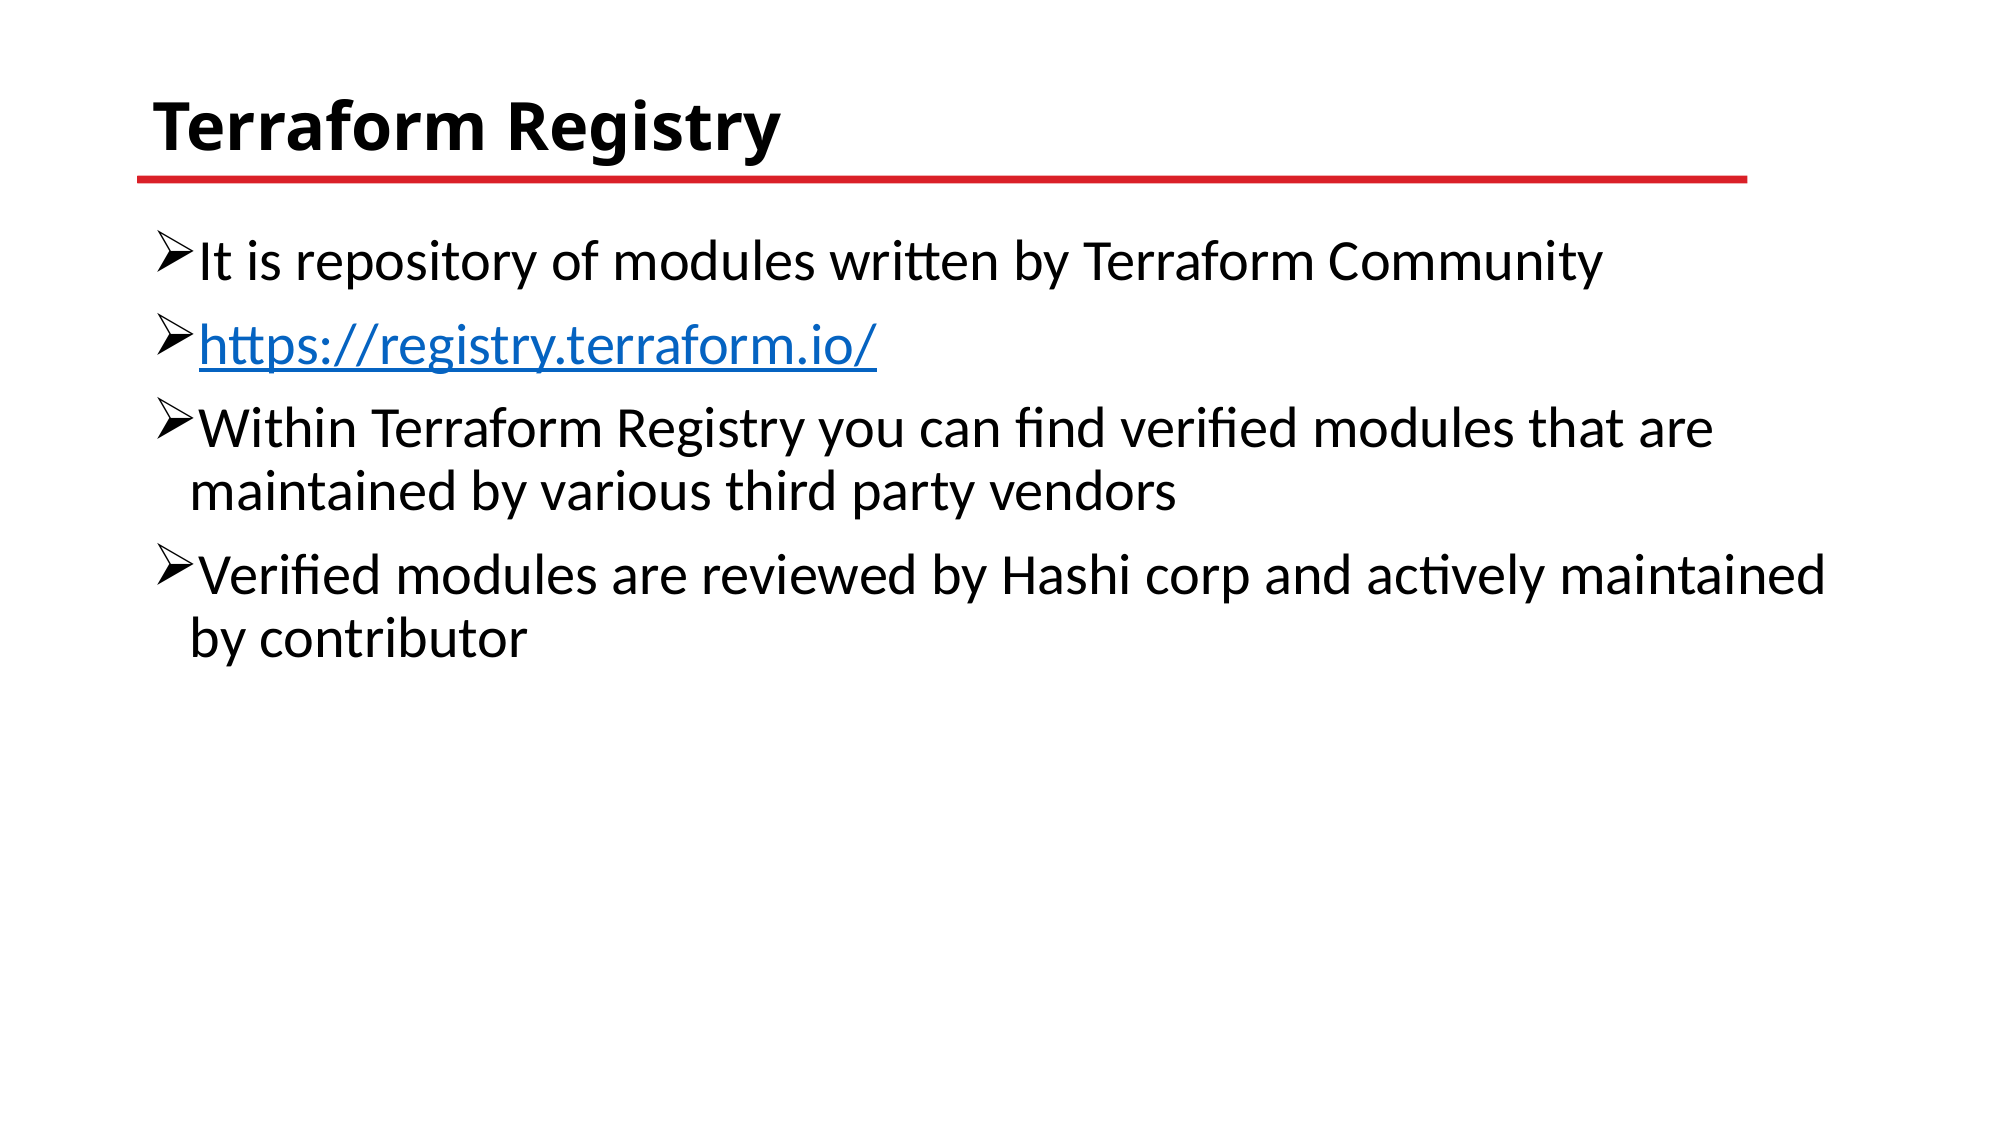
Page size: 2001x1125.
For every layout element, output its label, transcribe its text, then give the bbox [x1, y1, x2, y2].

title Terraform Registry [137, 59, 1863, 222]
list It is repository of modules written by Terraform Community https://registry.terraform.io/ Within Terraform Registry you can find verified modules that are maintained by various third party vendors Verified modules are reviewed by Hashi corp and actively maintained by contributor [137, 222, 1863, 1014]
